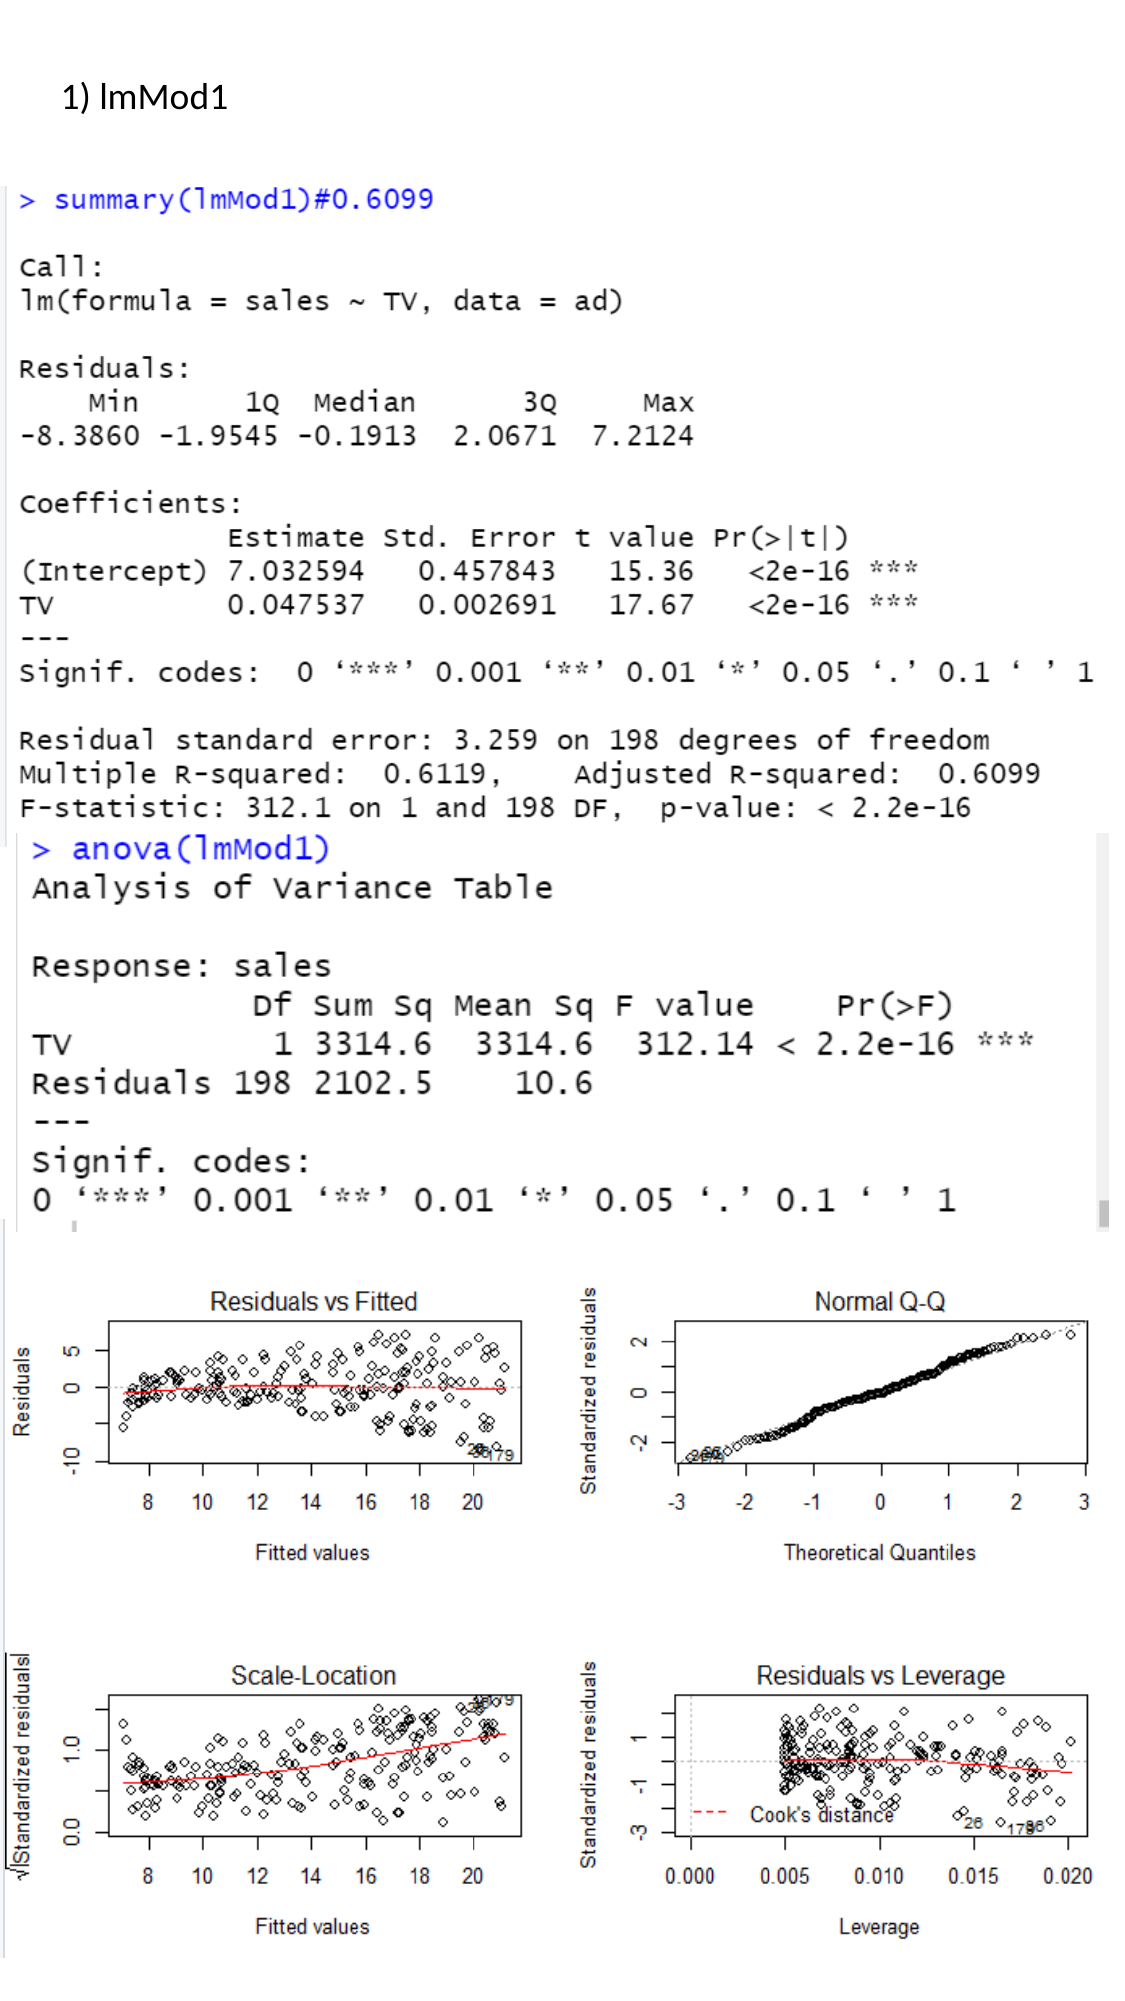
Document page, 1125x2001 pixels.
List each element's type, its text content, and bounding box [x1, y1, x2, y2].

picture [0, 186, 1125, 1958]
text_box 1) lmMod1 [45, 64, 546, 125]
